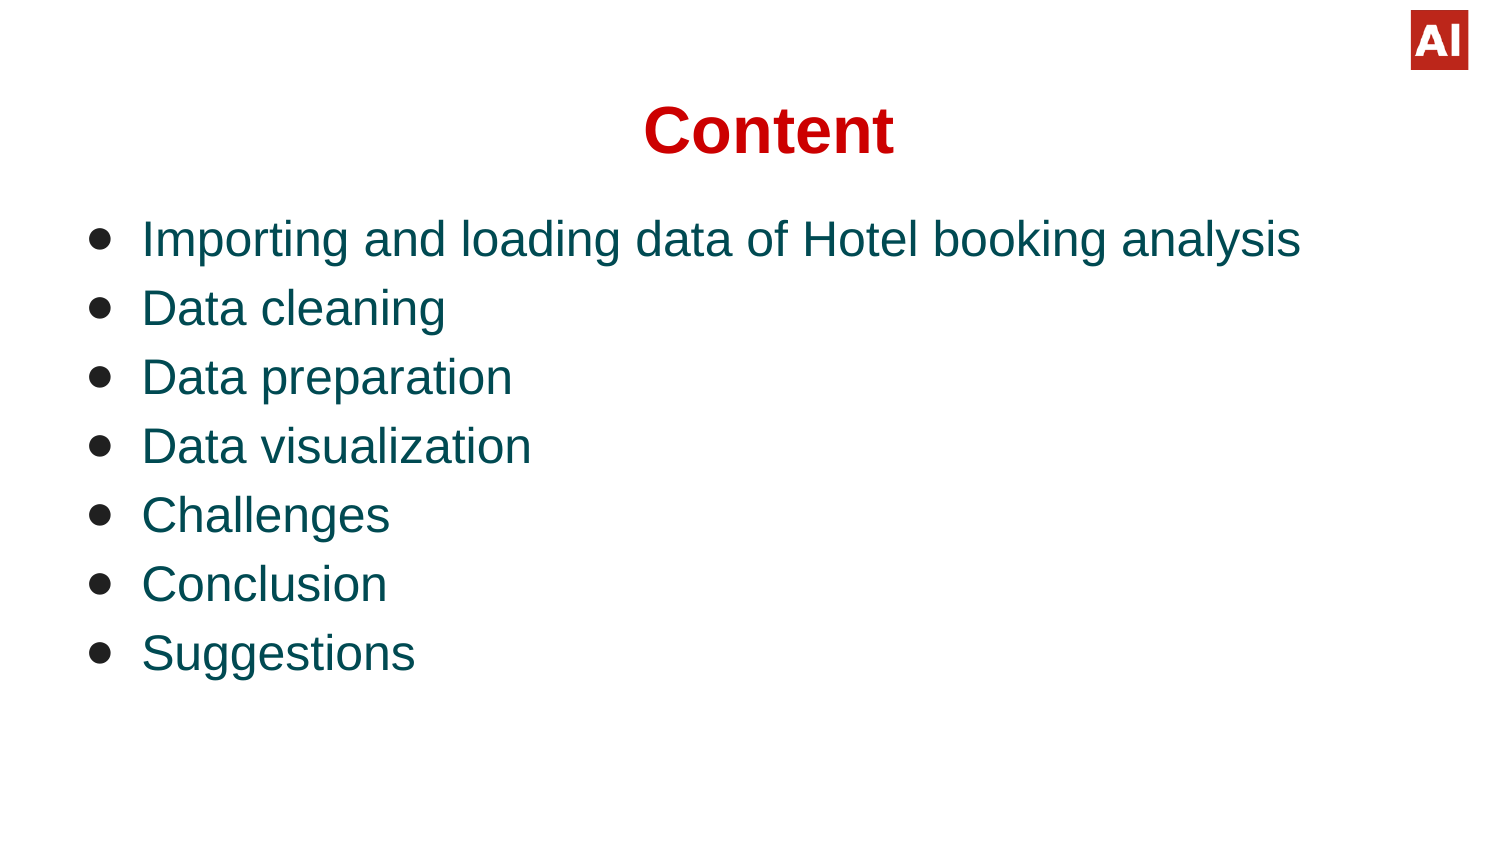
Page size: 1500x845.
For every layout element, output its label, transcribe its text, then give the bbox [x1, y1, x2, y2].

title Content [641, 84, 897, 195]
text_box Importing and loading data of Hotel booking analysis Data cleaning Data preparation Data visualization Challenges Conclusion Suggestions [83, 195, 1305, 681]
picture [1410, 10, 1469, 70]
